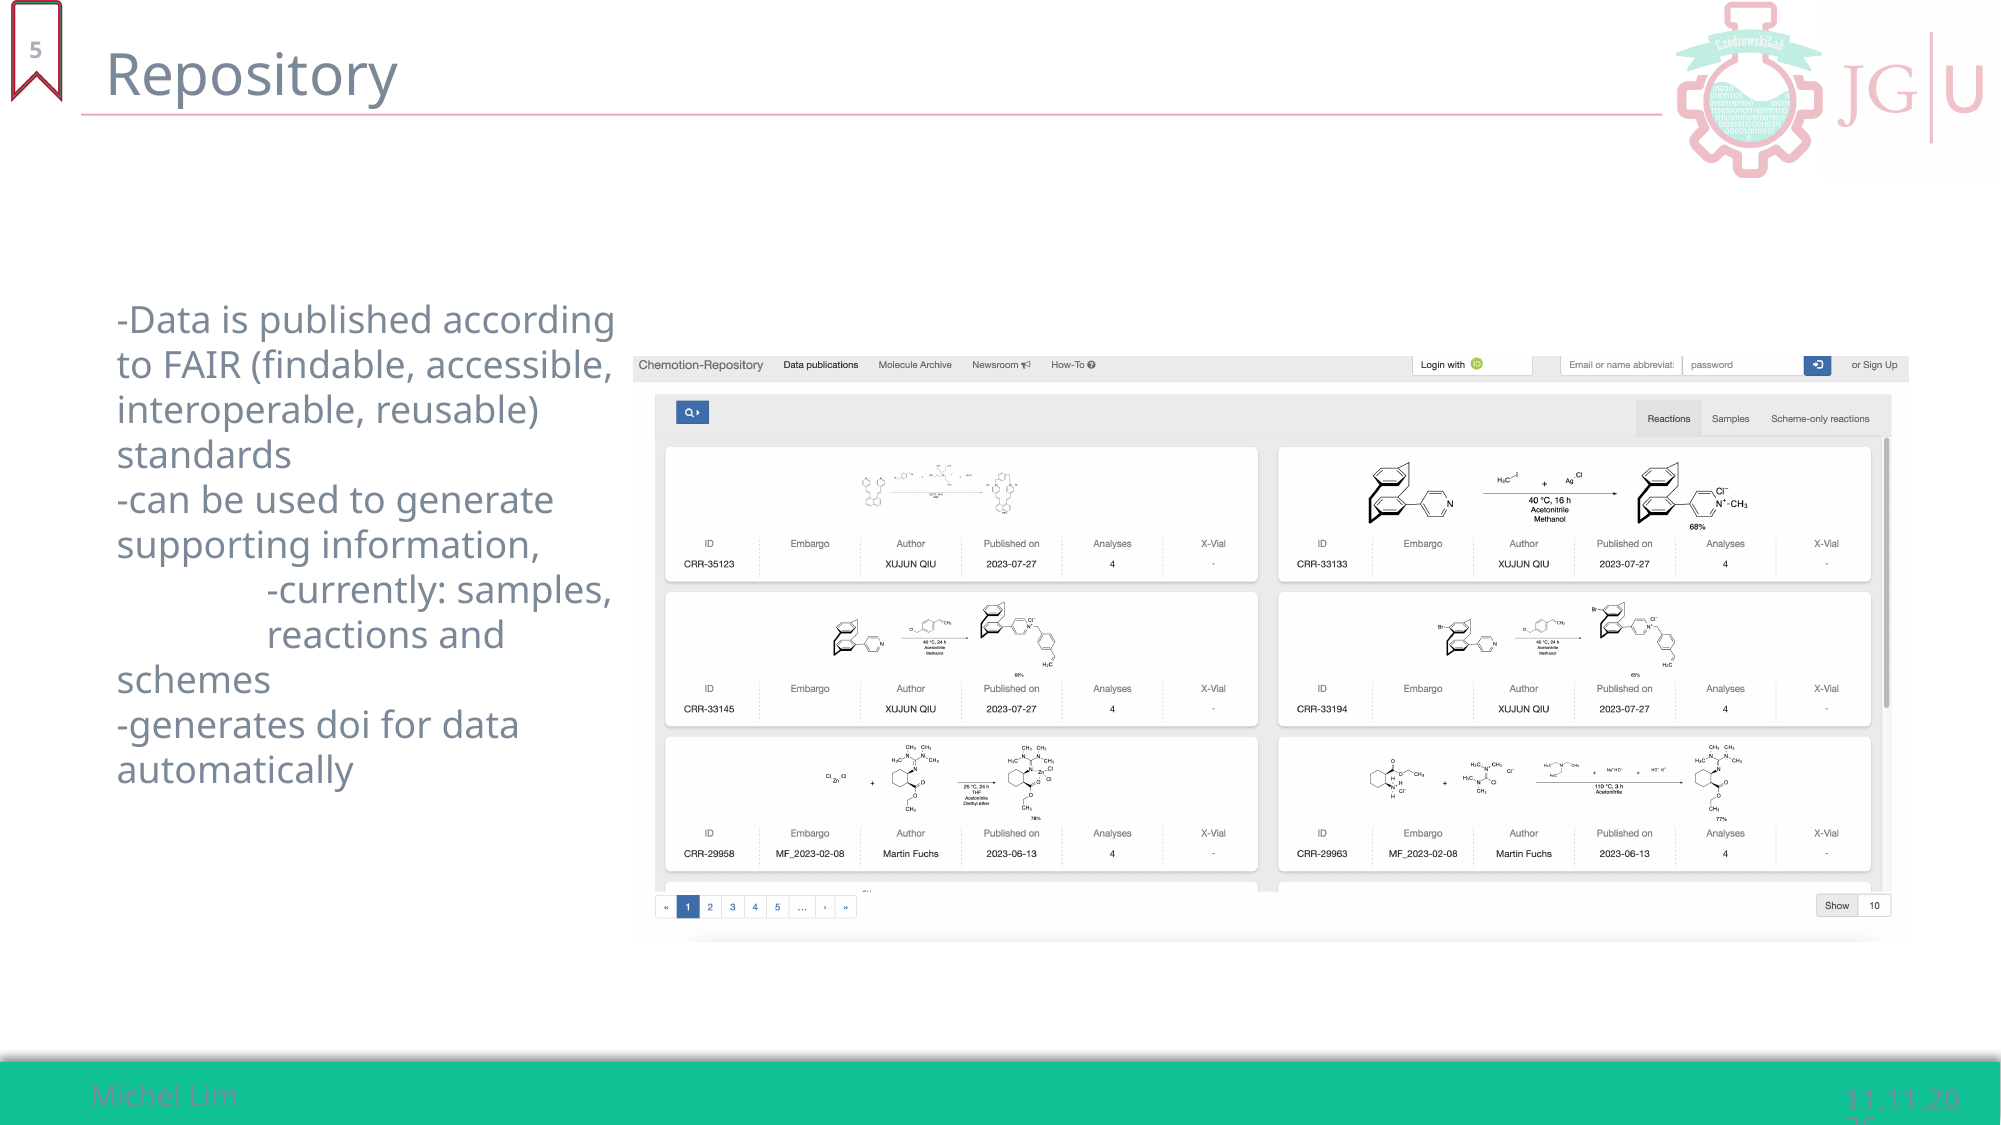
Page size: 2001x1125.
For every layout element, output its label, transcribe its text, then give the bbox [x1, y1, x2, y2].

text_box -Data is published according to FAIR (findable, accessible, interoperable, reusable) standards -can be used to generate supporting information, -currently: samples, reactions and schemes -generates doi for data automatically [101, 288, 634, 799]
picture [633, 356, 1909, 942]
picture [0, 0, 96, 110]
list Repository [90, 37, 1659, 100]
list 28.07.23 [1829, 1074, 1988, 1113]
list Michel Lim [12, 1074, 317, 1113]
